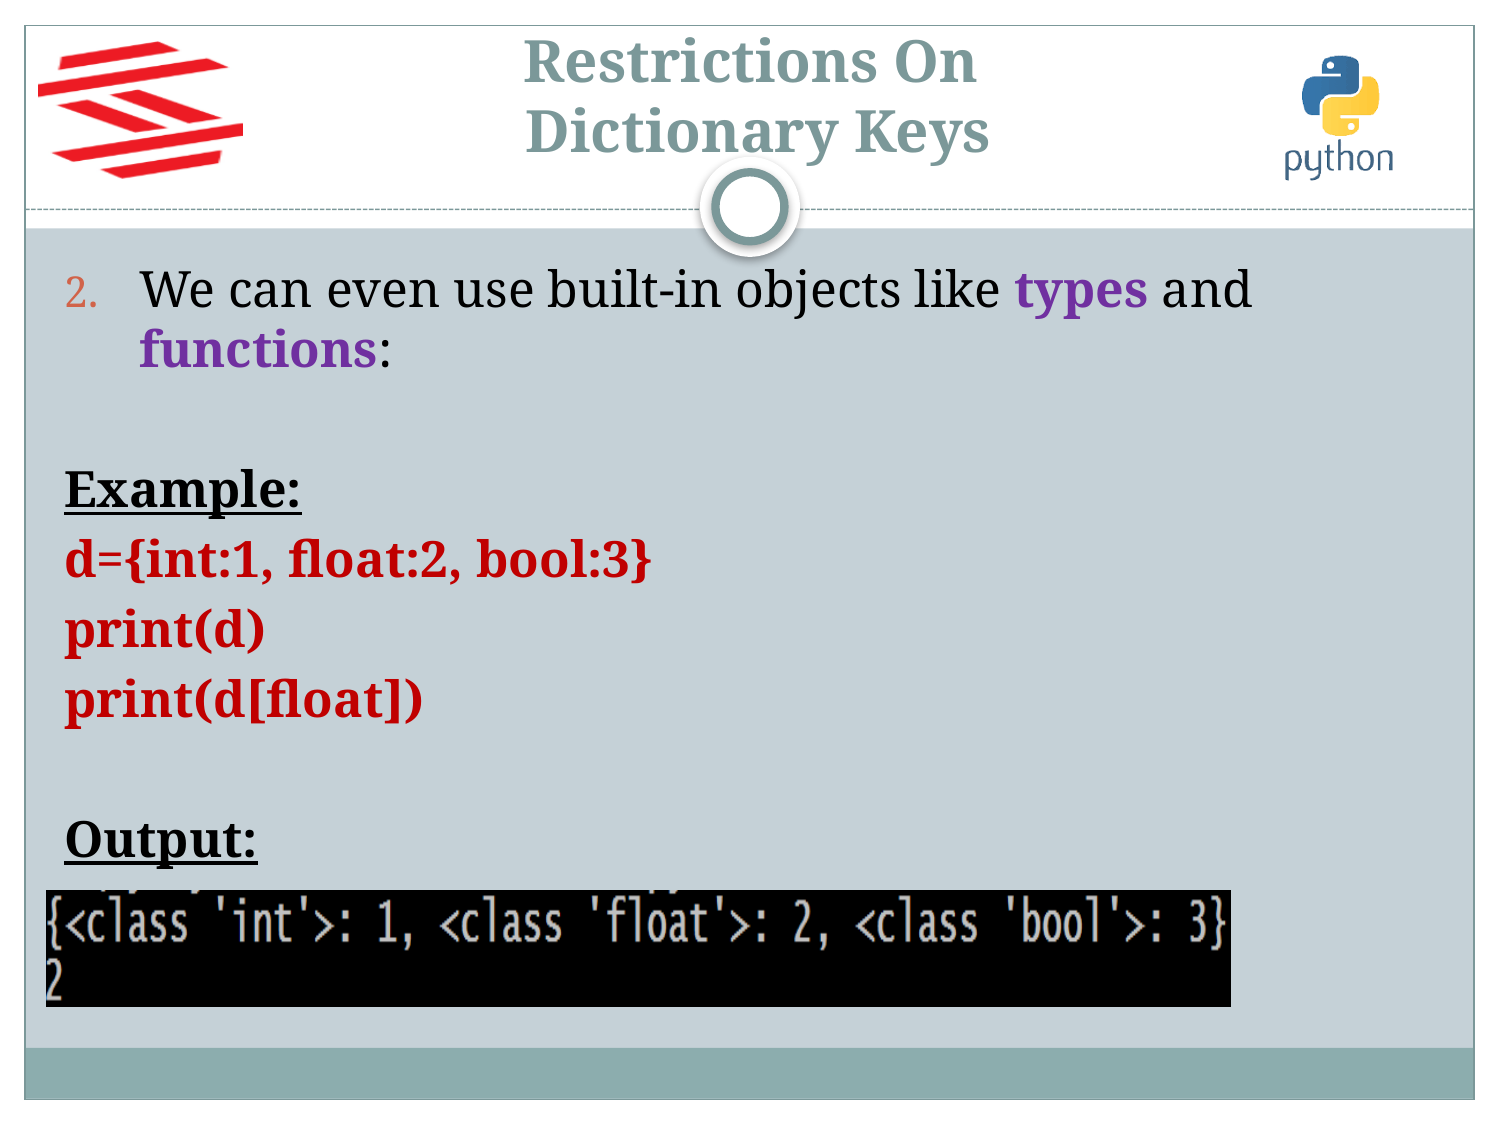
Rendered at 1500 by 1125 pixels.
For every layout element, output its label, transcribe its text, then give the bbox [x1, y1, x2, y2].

picture [1206, 53, 1471, 186]
picture [46, 890, 1231, 1007]
list We can even use built-in objects like types and functions: Example: d={int:1, float:2, bool:3} print(d) print(d[float]) Output: [49, 250, 1445, 1047]
title Restrictions On Dictionary Keys [248, 46, 1459, 172]
picture [37, 40, 243, 185]
